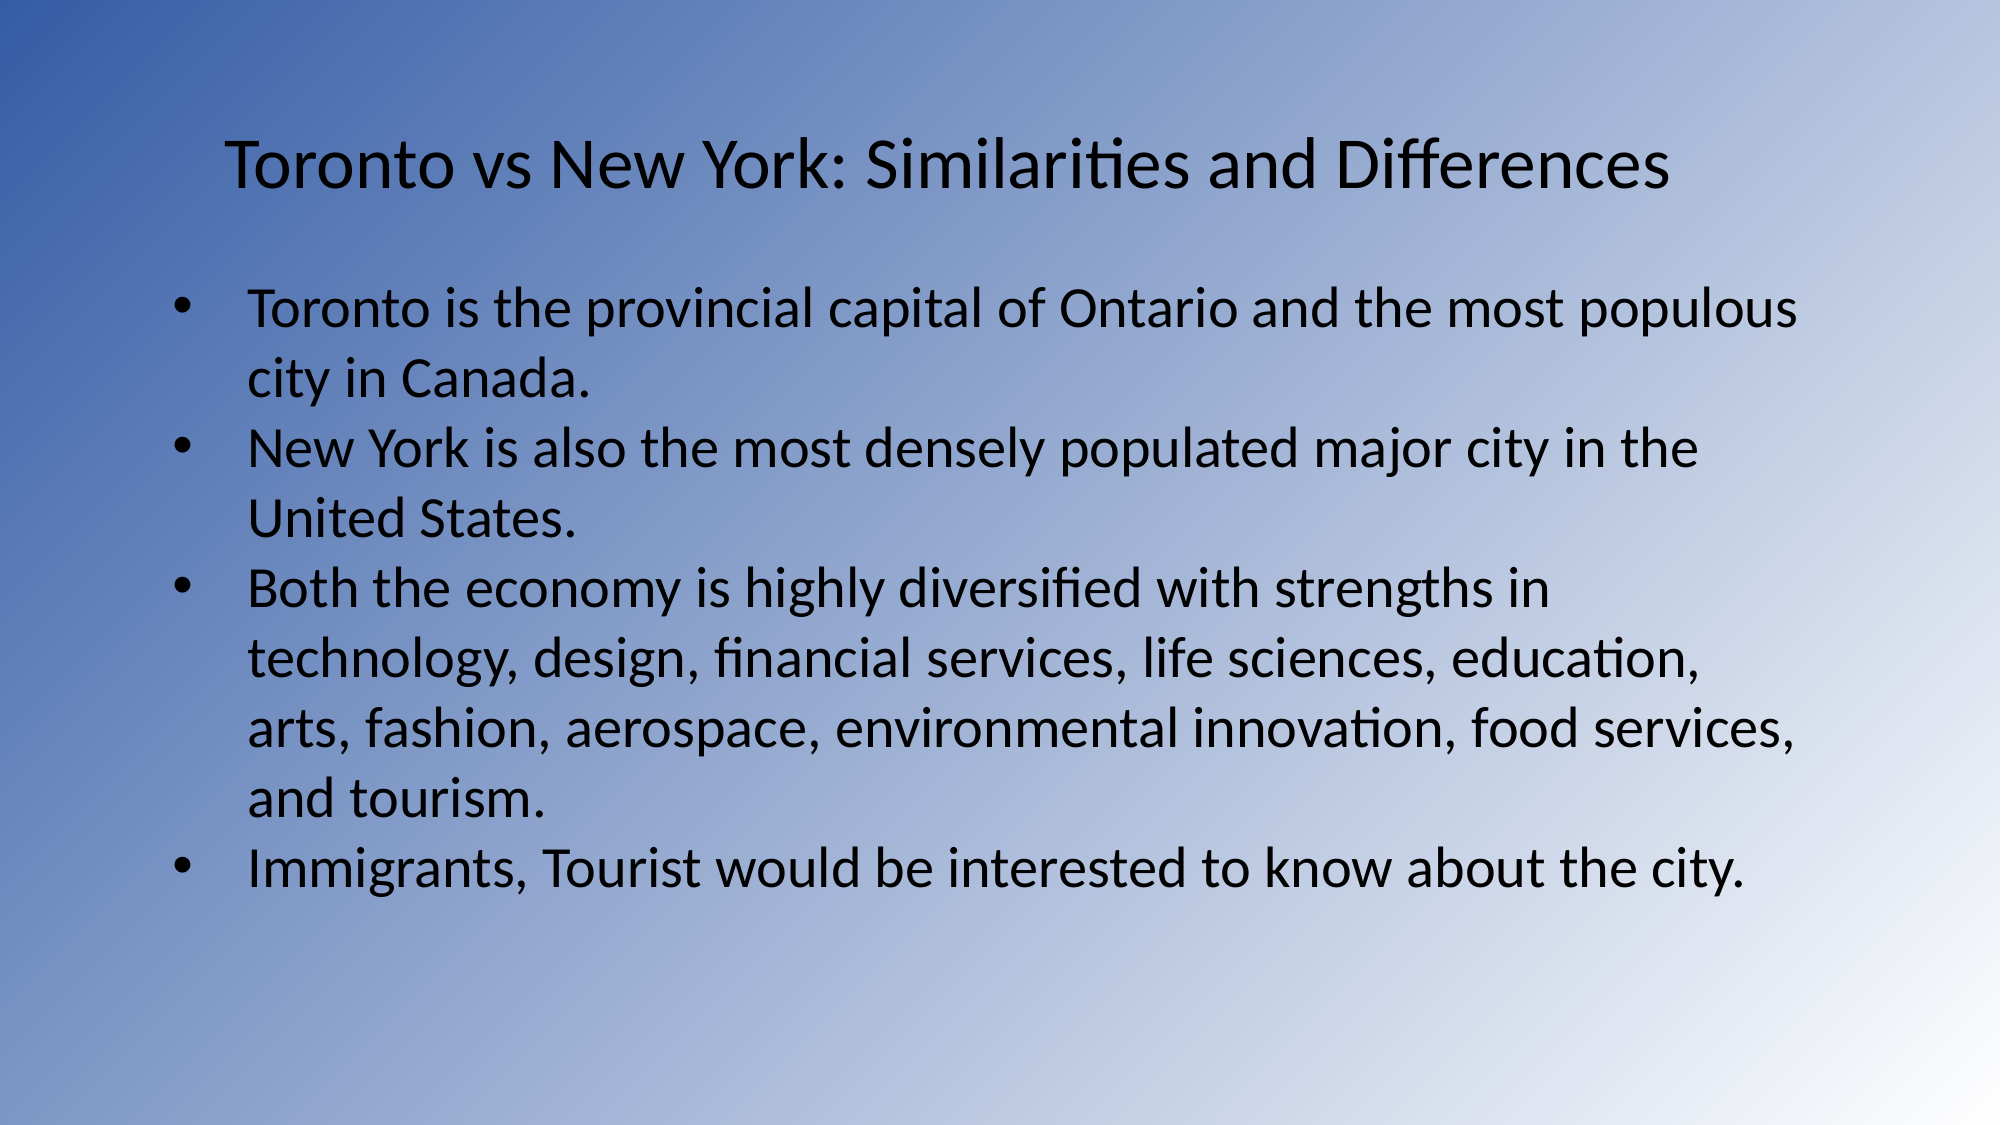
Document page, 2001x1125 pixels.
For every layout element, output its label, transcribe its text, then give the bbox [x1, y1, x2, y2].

text_box Toronto is the provincial capital of Ontario and the most populous city in Canada. New York is also the most densely populated major city in the United States. Both the economy is highly diversified with strengths in technology, design, financial services, life sciences, education, arts, fashion, aerospace, environmental innovation, food services, and tourism. Immigrants, Tourist would be interested to know about the city. [157, 262, 1822, 1125]
subtitle Toronto vs New York: Similarities and Differences [198, 118, 1699, 214]
